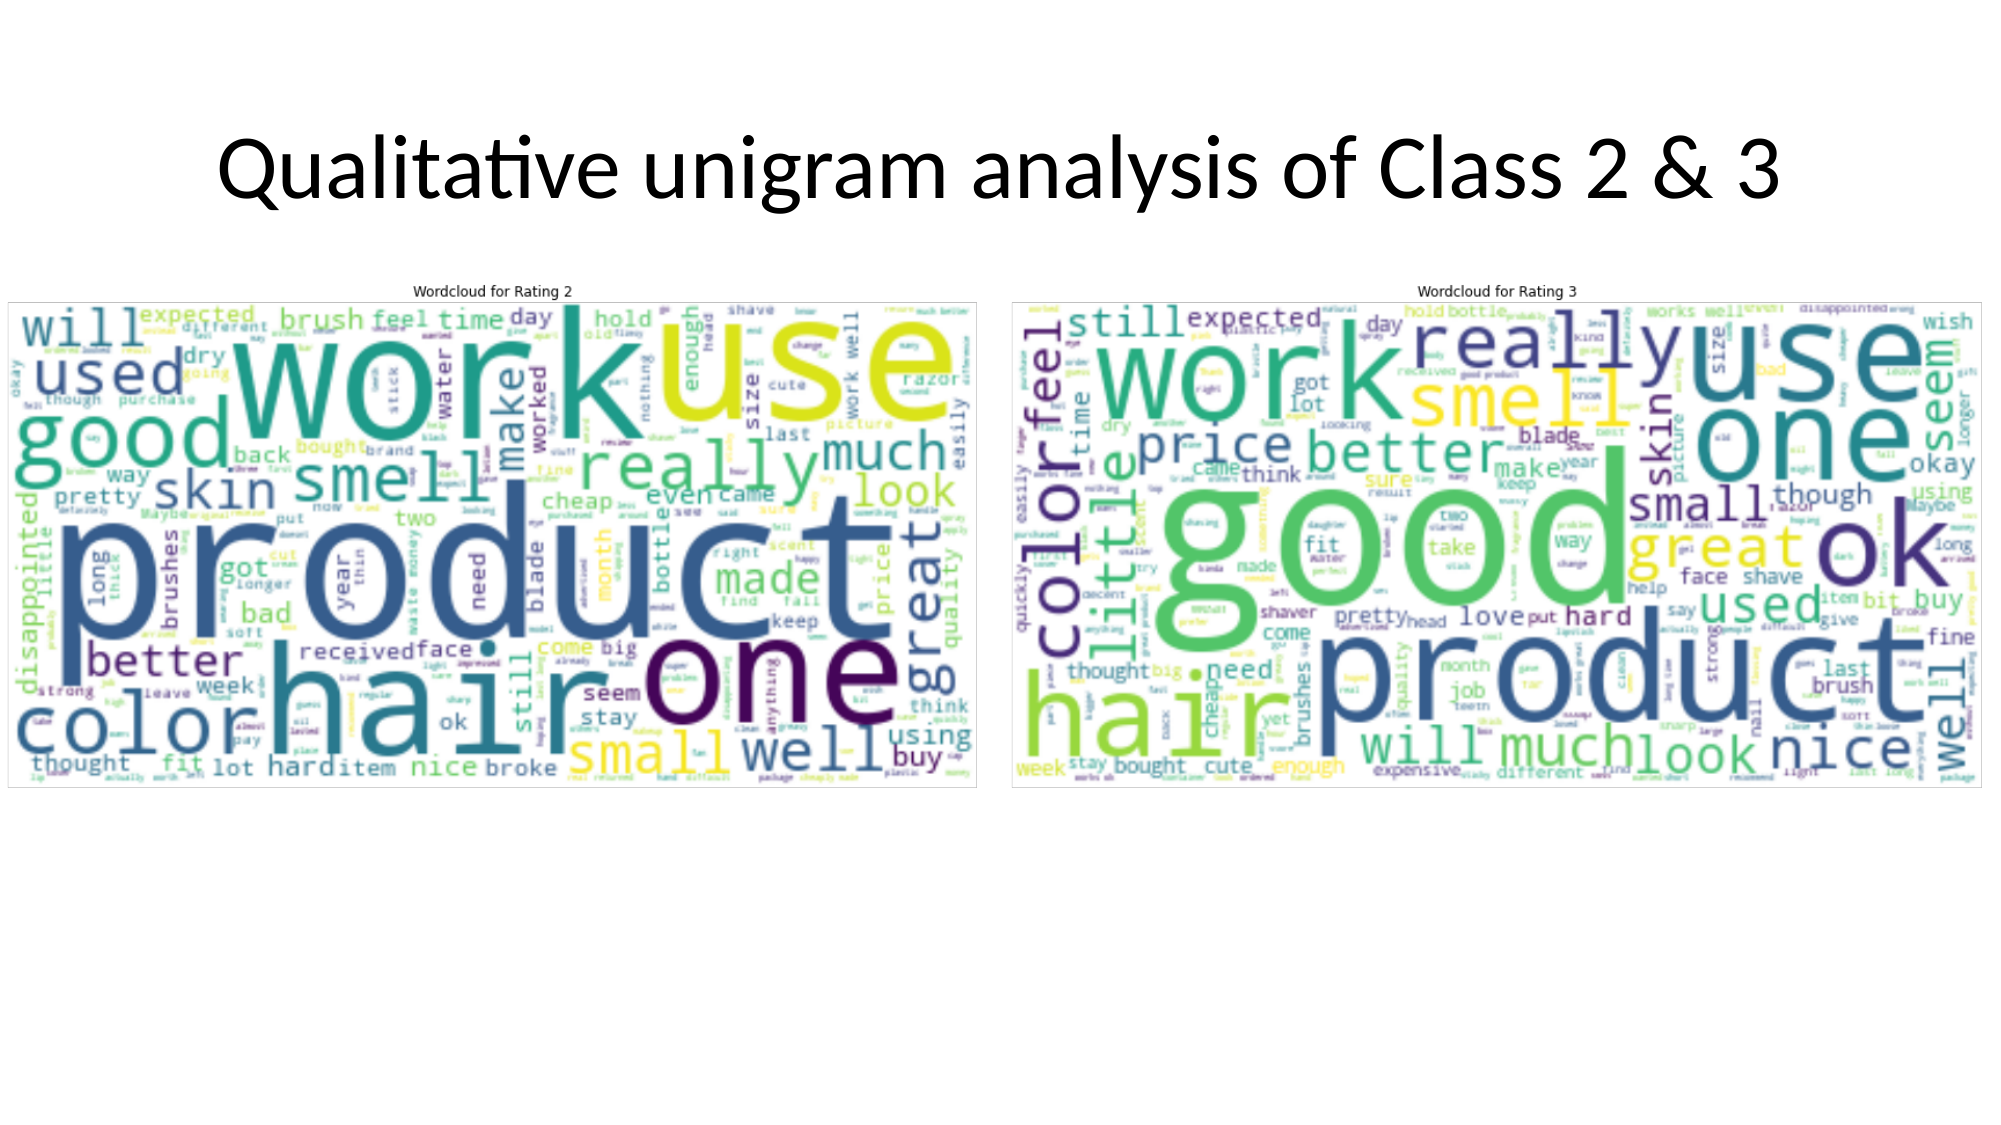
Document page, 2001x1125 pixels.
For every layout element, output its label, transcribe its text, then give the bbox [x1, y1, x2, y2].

picture [1004, 277, 1990, 796]
picture [0, 277, 985, 796]
title Qualitative unigram analysis of Class 2 & 3 [137, 59, 1863, 278]
